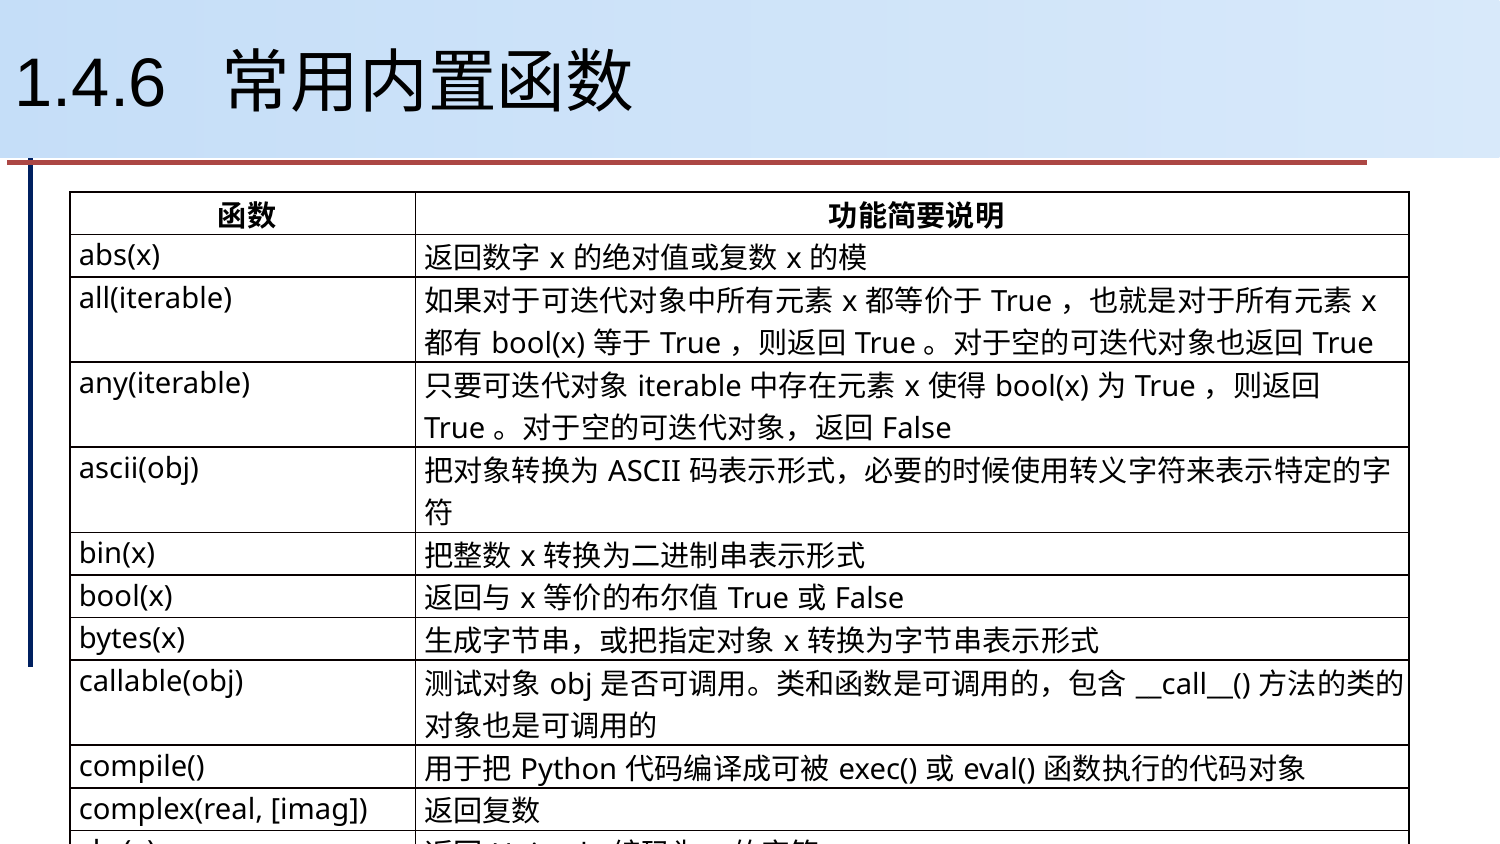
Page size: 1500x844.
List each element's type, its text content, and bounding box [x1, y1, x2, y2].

table_header 函数 [71, 193, 415, 234]
table_cell bin(x) [71, 533, 415, 574]
table_cell callable(obj) [71, 661, 415, 744]
table_cell 返回Unicode编码为x的字符 [416, 831, 1408, 844]
table_cell 返回数字x的绝对值或复数x的模 [416, 235, 1408, 276]
table_cell 把整数x转换为二进制串表示形式 [416, 533, 1408, 574]
table_cell 返回复数 [416, 789, 1408, 830]
table_cell complex(real, [imag]) [71, 789, 415, 830]
table_cell 把对象转换为ASCII码表示形式，必要的时候使用转义字符来表示特定的字符 [416, 448, 1408, 532]
table_cell chr(x) [71, 831, 415, 844]
table_cell bool(x) [71, 576, 415, 617]
table_cell 用于把Python代码编译成可被exec()或eval()函数执行的代码对象 [416, 746, 1408, 787]
table_cell ascii(obj) [71, 448, 415, 532]
table_cell 只要可迭代对象iterable中存在元素x使得bool(x)为True，则返回True。对于空的可迭代对象，返回False [416, 363, 1408, 446]
table_cell 如果对于可迭代对象中所有元素x都等价于True，也就是对于所有元素x都有bool(x)等于True，则返回True。对于空的可迭代对象也返回True [416, 278, 1408, 361]
table_cell abs(x) [71, 235, 415, 276]
table_cell 生成字节串，或把指定对象x转换为字节串表示形式 [416, 618, 1408, 659]
table_cell 返回与x等价的布尔值True或False [416, 576, 1408, 617]
table_cell compile() [71, 746, 415, 787]
table_cell all(iterable) [71, 278, 415, 361]
table_cell any(iterable) [71, 363, 415, 446]
title 1.4.6 常用内置函数 [0, 0, 1500, 159]
table_header 功能简要说明 [416, 193, 1408, 234]
table_cell bytes(x) [71, 618, 415, 659]
table_cell 测试对象obj是否可调用。类和函数是可调用的，包含__call__()方法的类的对象也是可调用的 [416, 661, 1408, 744]
